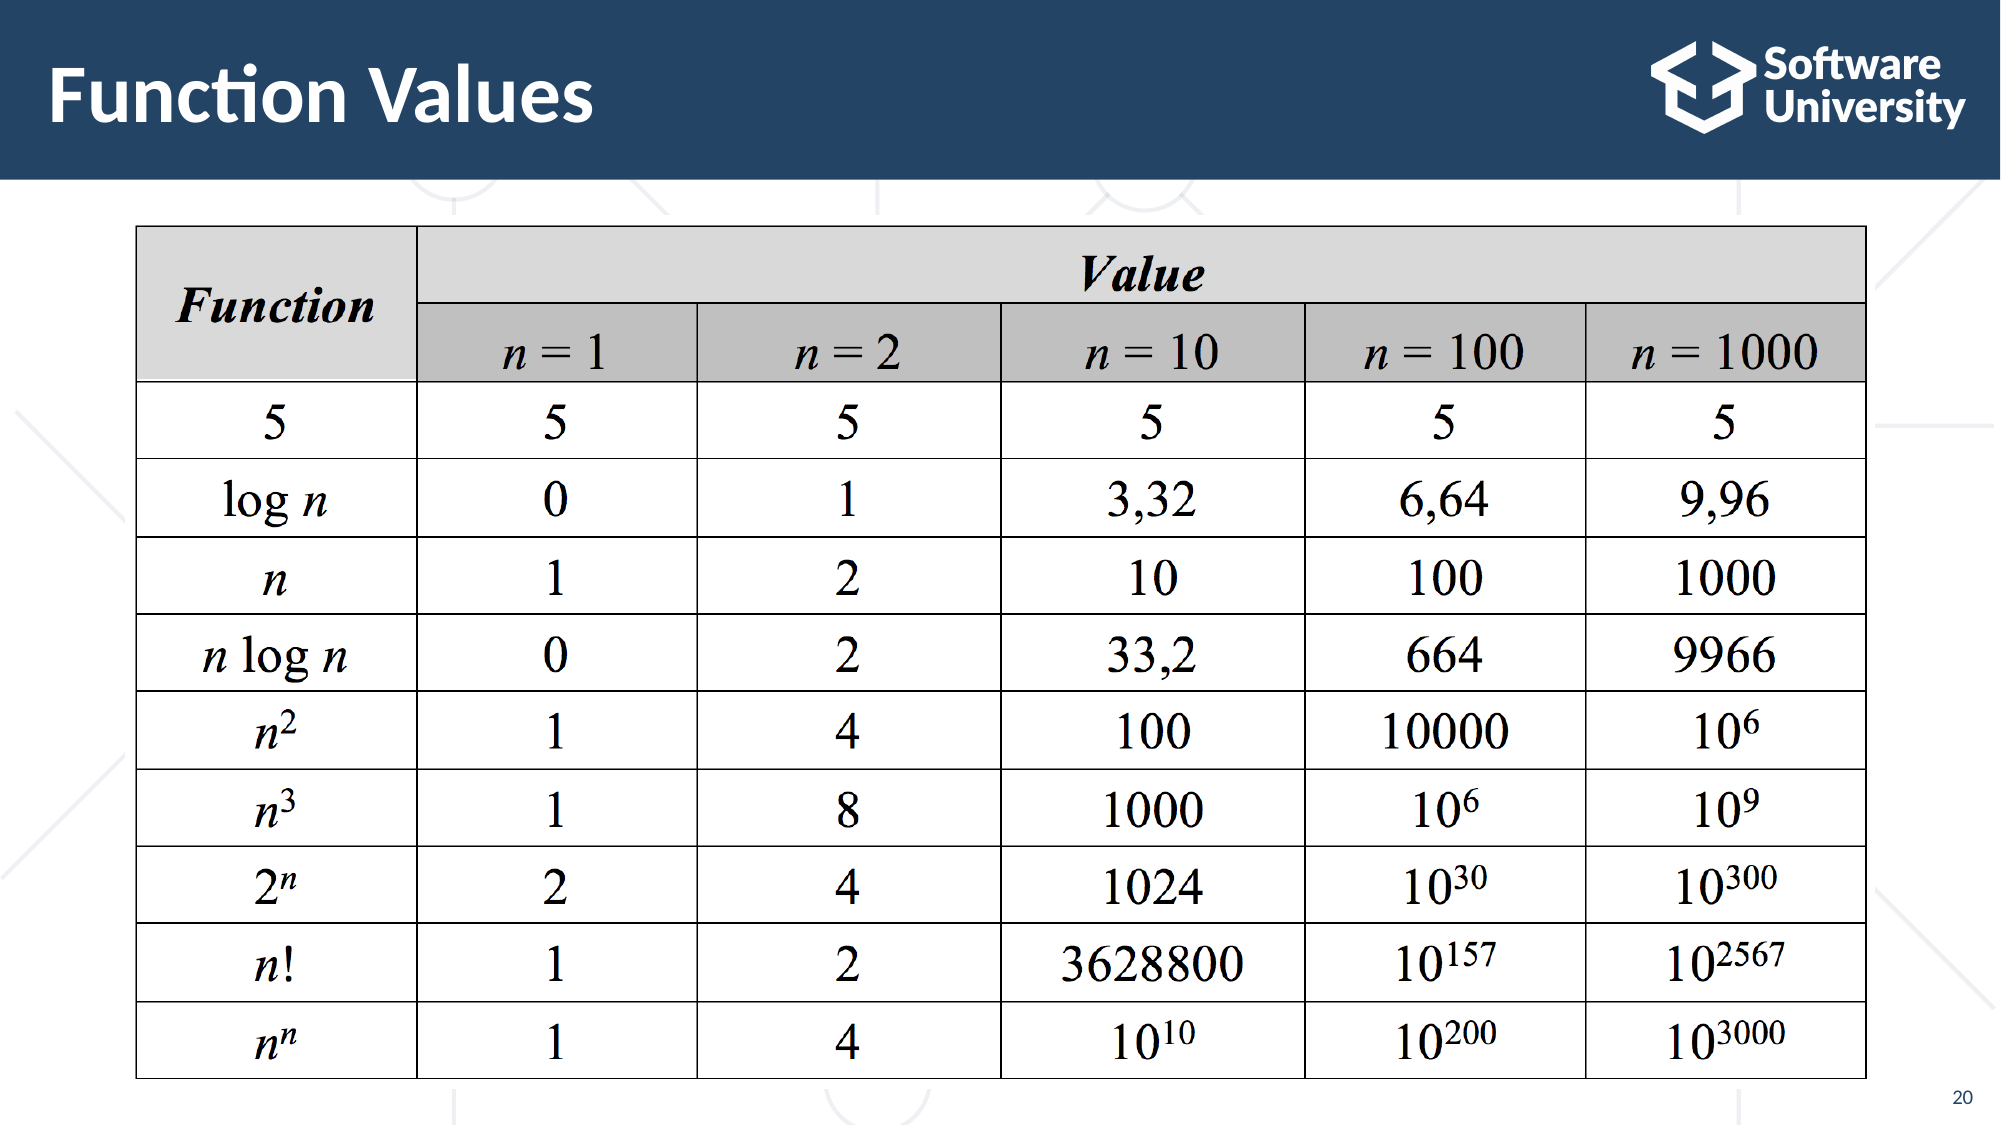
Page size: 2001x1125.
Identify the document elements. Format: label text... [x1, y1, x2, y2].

slide_number 20 [1927, 1067, 1989, 1117]
title Function Values [31, 16, 1625, 162]
picture [1651, 41, 1966, 134]
picture [124, 214, 1876, 1089]
